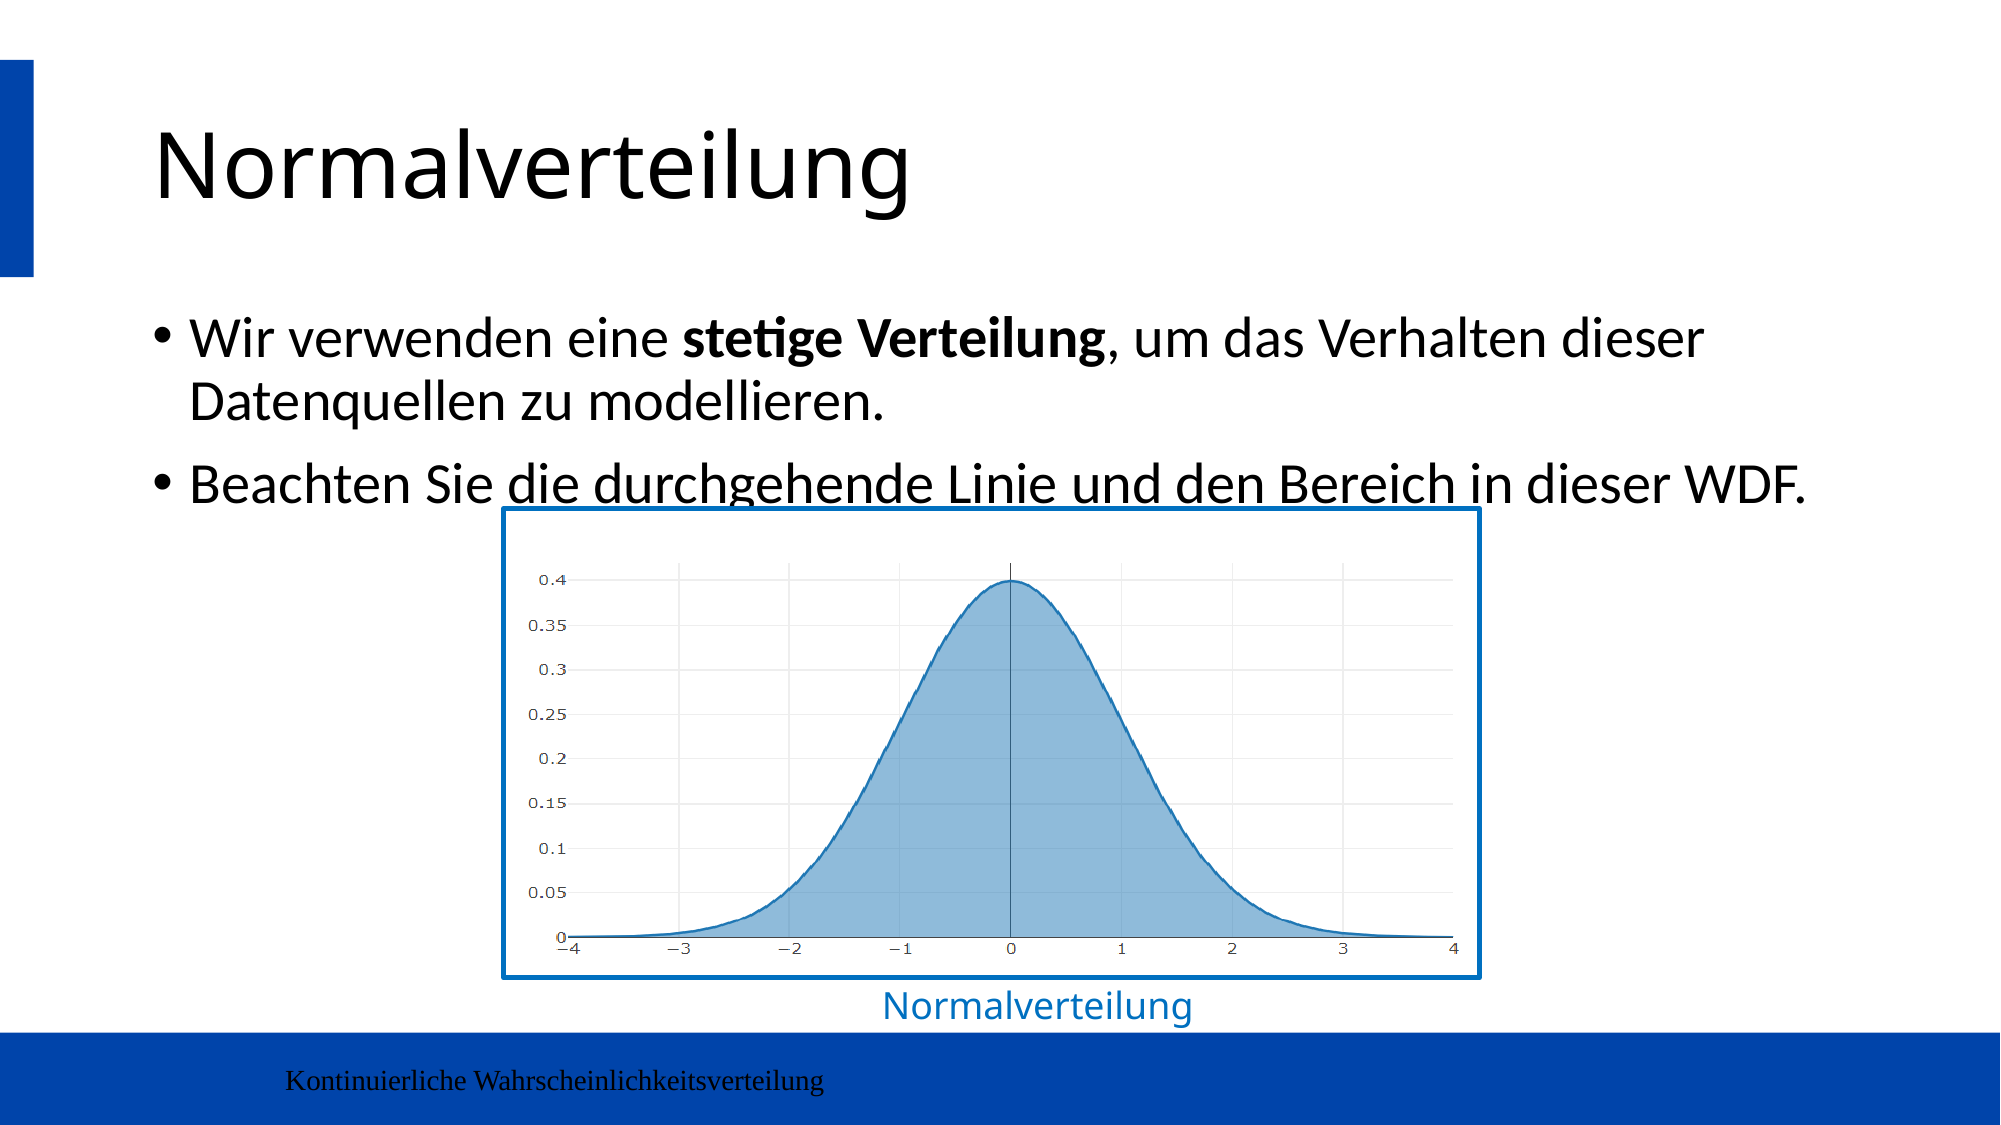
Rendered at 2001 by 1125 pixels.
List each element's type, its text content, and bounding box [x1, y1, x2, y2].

footer Kontinuierliche Wahrscheinlichkeitsverteilung [35, 1048, 1075, 1109]
title Normalverteilung [137, 59, 1863, 278]
list Wir verwenden eine stetige Verteilung, um das Verhalten dieser Datenquellen zu modellieren. Beachten Sie die durchgehende Linie und den Bereich in dieser WDF. [137, 299, 1863, 1014]
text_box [505, 511, 1478, 1036]
